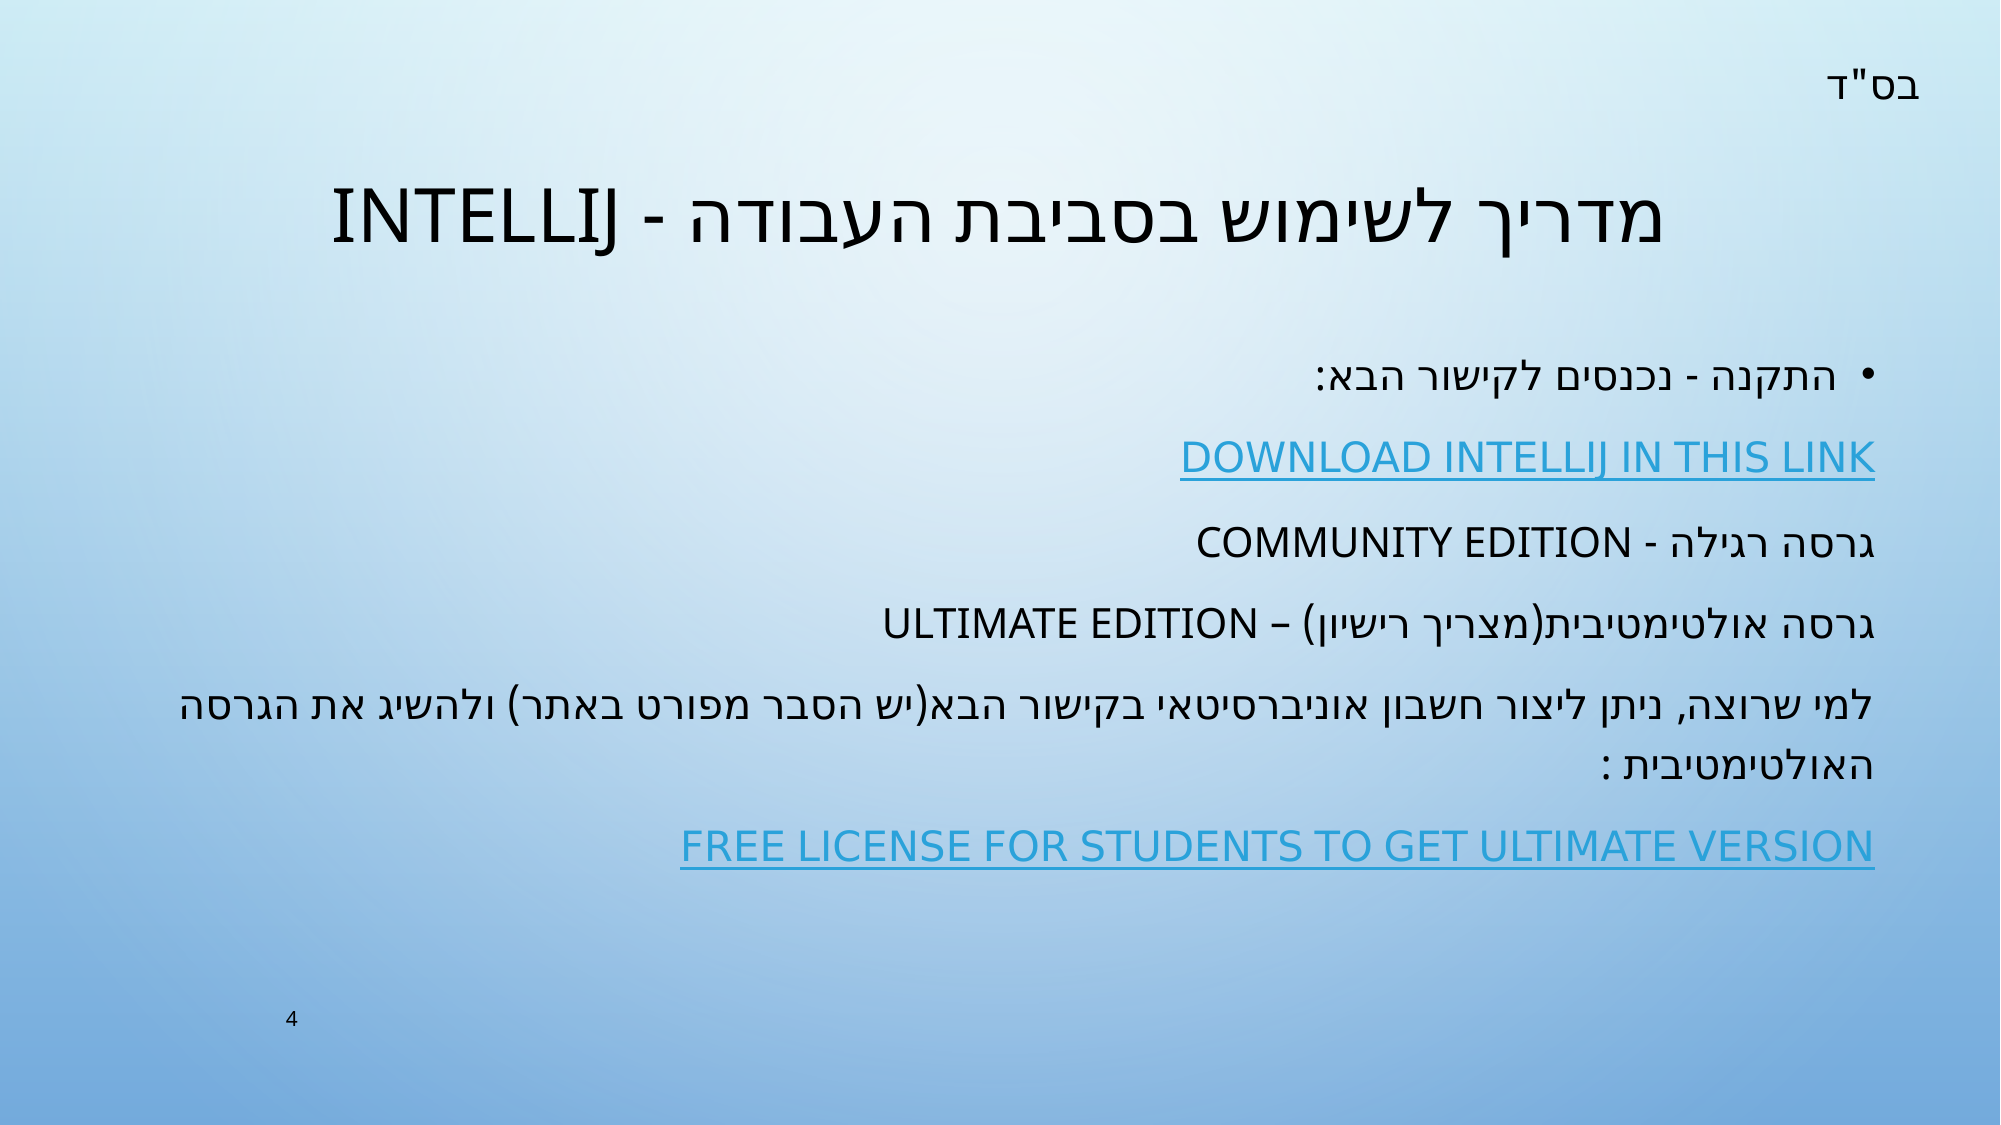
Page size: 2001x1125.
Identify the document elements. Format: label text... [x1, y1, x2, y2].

title מדריך לשימוש בסביבת העבודה - Intellij [175, 105, 1825, 331]
list התקנה - נכנסים לקישור הבא: Download IntelliJ in this link גרסה רגילה - Community Edition גרסה אולטימטיבית(מצריך רישיון) – Ultimate edition למי שרוצה, ניתן ליצור חשבון אוניברסיטאי בקישור הבא(יש הסבר מפורט באתר) ולהשיג את הגרסה האולטימטיבית : Free license for students to get ultimate version [109, 331, 1891, 1020]
slide_number 4 [175, 990, 313, 1050]
